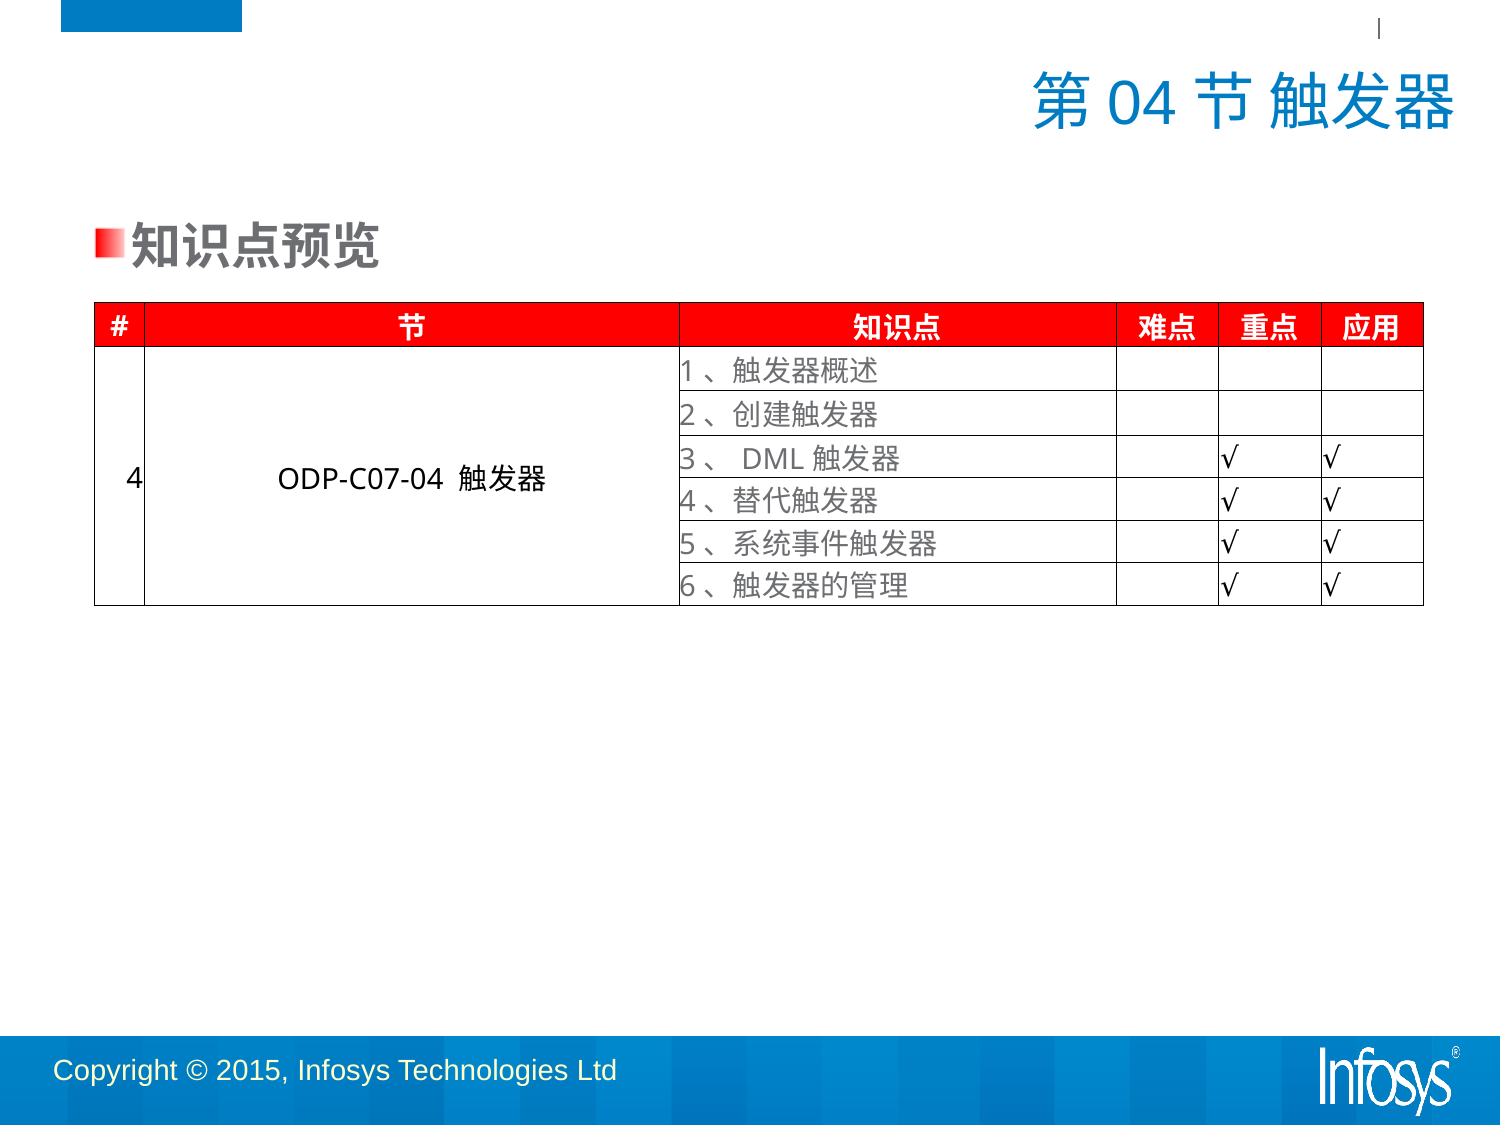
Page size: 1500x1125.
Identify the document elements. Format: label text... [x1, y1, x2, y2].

table_cell √ [1322, 436, 1423, 477]
table_cell √ [1322, 521, 1423, 562]
table_cell 4 [95, 347, 144, 605]
table_cell 2、创建触发器 [680, 391, 1116, 435]
table_cell 3、DML触发器 [680, 436, 1116, 477]
table_header # [95, 303, 144, 346]
table_cell √ [1322, 478, 1423, 520]
picture [0, 1025, 1500, 1125]
table_header 知识点 [680, 303, 1116, 346]
table_cell 1、触发器概述 [680, 347, 1116, 390]
table_cell √ [1219, 436, 1321, 477]
table_cell [1117, 436, 1218, 477]
list 知识点预览 [78, 200, 1442, 1032]
table_cell 4、替代触发器 [680, 478, 1116, 520]
table_cell [1322, 347, 1423, 390]
title 第04节 触发器 [112, 30, 1471, 146]
table_cell ODP-C07-04 触发器 [145, 347, 679, 605]
table_cell √ [1322, 563, 1423, 605]
table_header 重点 [1219, 303, 1321, 346]
table_cell [1117, 347, 1218, 390]
table_cell [1322, 391, 1423, 435]
table_header 难点 [1117, 303, 1218, 346]
table_cell [1117, 391, 1218, 435]
table_cell [1117, 563, 1218, 605]
table_cell [1219, 347, 1321, 390]
table_cell √ [1219, 478, 1321, 520]
table_cell [1117, 478, 1218, 520]
table_header 应用 [1322, 303, 1423, 346]
picture [93, 226, 129, 262]
table_cell √ [1219, 521, 1321, 562]
table_cell 5、系统事件触发器 [680, 521, 1116, 562]
table_cell 6、触发器的管理 [680, 563, 1116, 605]
table_cell [1219, 391, 1321, 435]
table_cell [1117, 521, 1218, 562]
table_header 节 [145, 303, 679, 346]
table_cell √ [1219, 563, 1321, 605]
